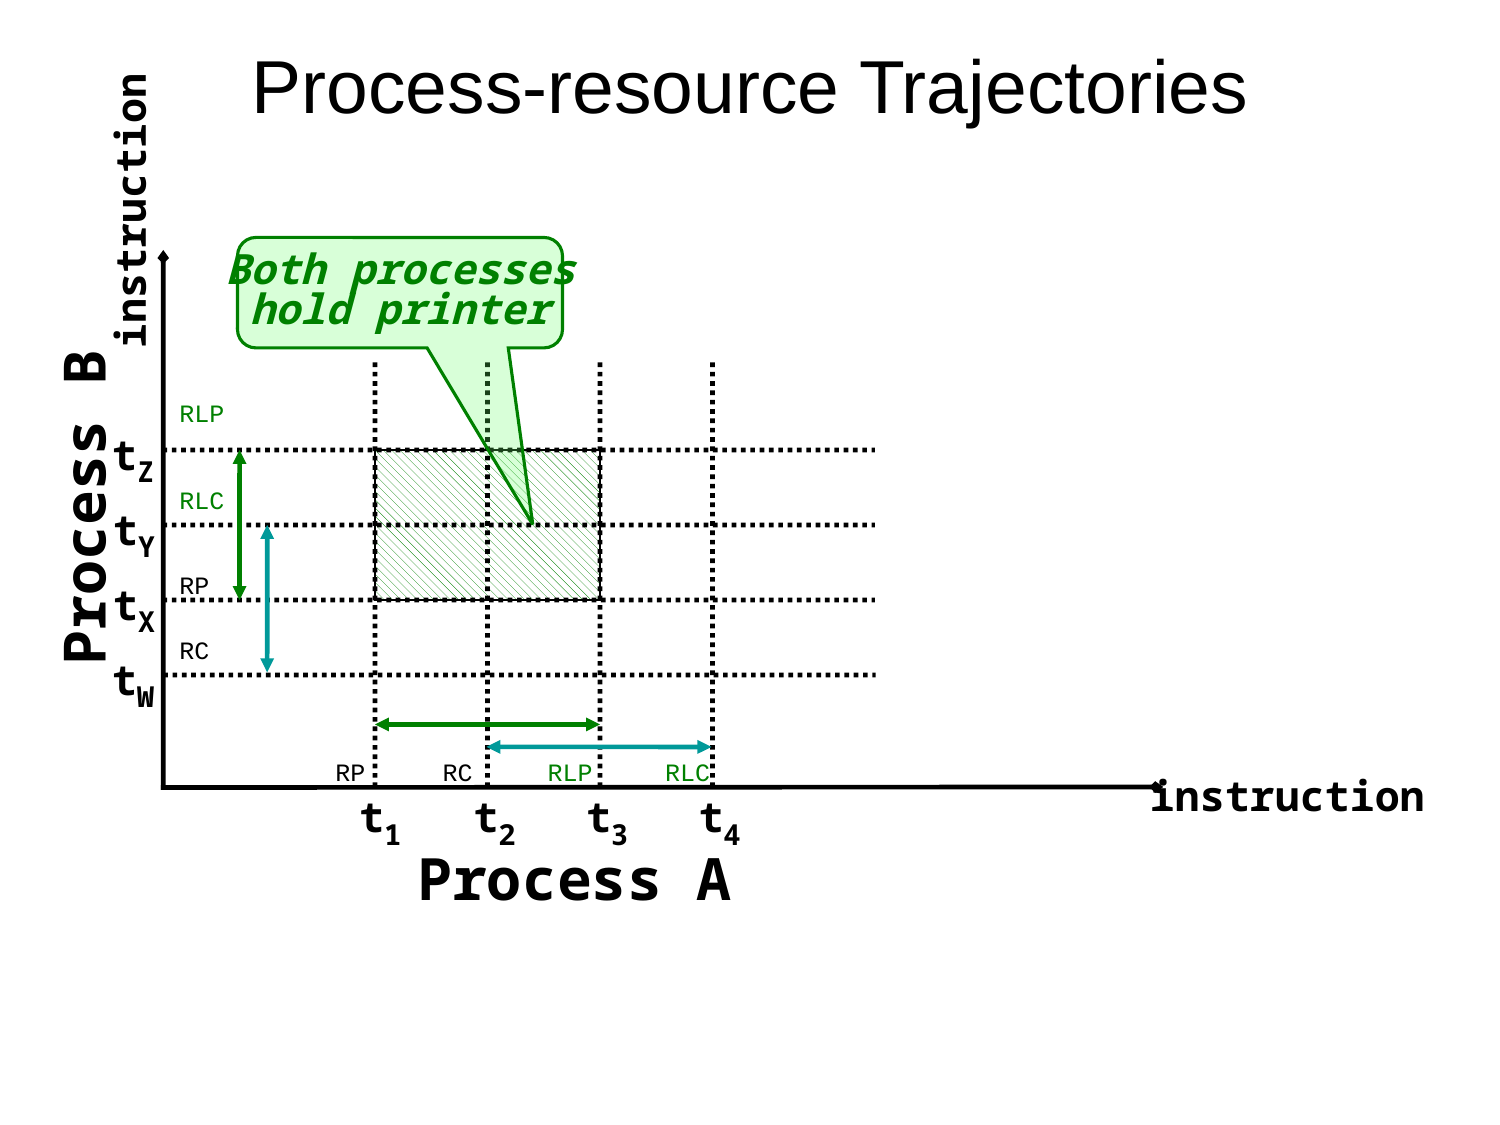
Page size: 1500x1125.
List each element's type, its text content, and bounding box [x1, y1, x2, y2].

text_box tW [96, 637, 163, 721]
text_box tZ [164, 451, 170, 477]
text_box RLC [164, 477, 239, 523]
text_box tY [97, 496, 163, 571]
title Process-resource Trajectories [74, 24, 1426, 143]
text_box RC [427, 749, 488, 794]
text_box tZ [96, 412, 163, 496]
text_box tZ [164, 435, 170, 450]
text_box [233, 450, 246, 601]
text_box RLP [164, 389, 240, 435]
text_box RP [164, 562, 225, 608]
text_box tY [164, 526, 171, 562]
text_box t3 [570, 774, 644, 859]
text_box Process B [39, 335, 125, 681]
text_box RLC [650, 749, 726, 794]
text_box Process A [402, 834, 747, 920]
text_box RC [164, 627, 225, 673]
text_box instruction [1134, 762, 1440, 828]
text_box t2 [458, 774, 531, 859]
text_box tX [164, 608, 171, 627]
text_box [374, 449, 600, 600]
text_box t4 [683, 774, 756, 859]
text_box Both processes hold printer [237, 237, 563, 525]
text_box instruction [96, 143, 162, 364]
text_box tW [164, 673, 170, 721]
text_box RP [320, 749, 381, 794]
text_box [260, 525, 274, 673]
text_box RLP [532, 749, 608, 794]
text_box tX [97, 571, 163, 646]
text_box [486, 740, 712, 754]
text_box [375, 718, 601, 731]
text_box t1 [344, 774, 417, 859]
